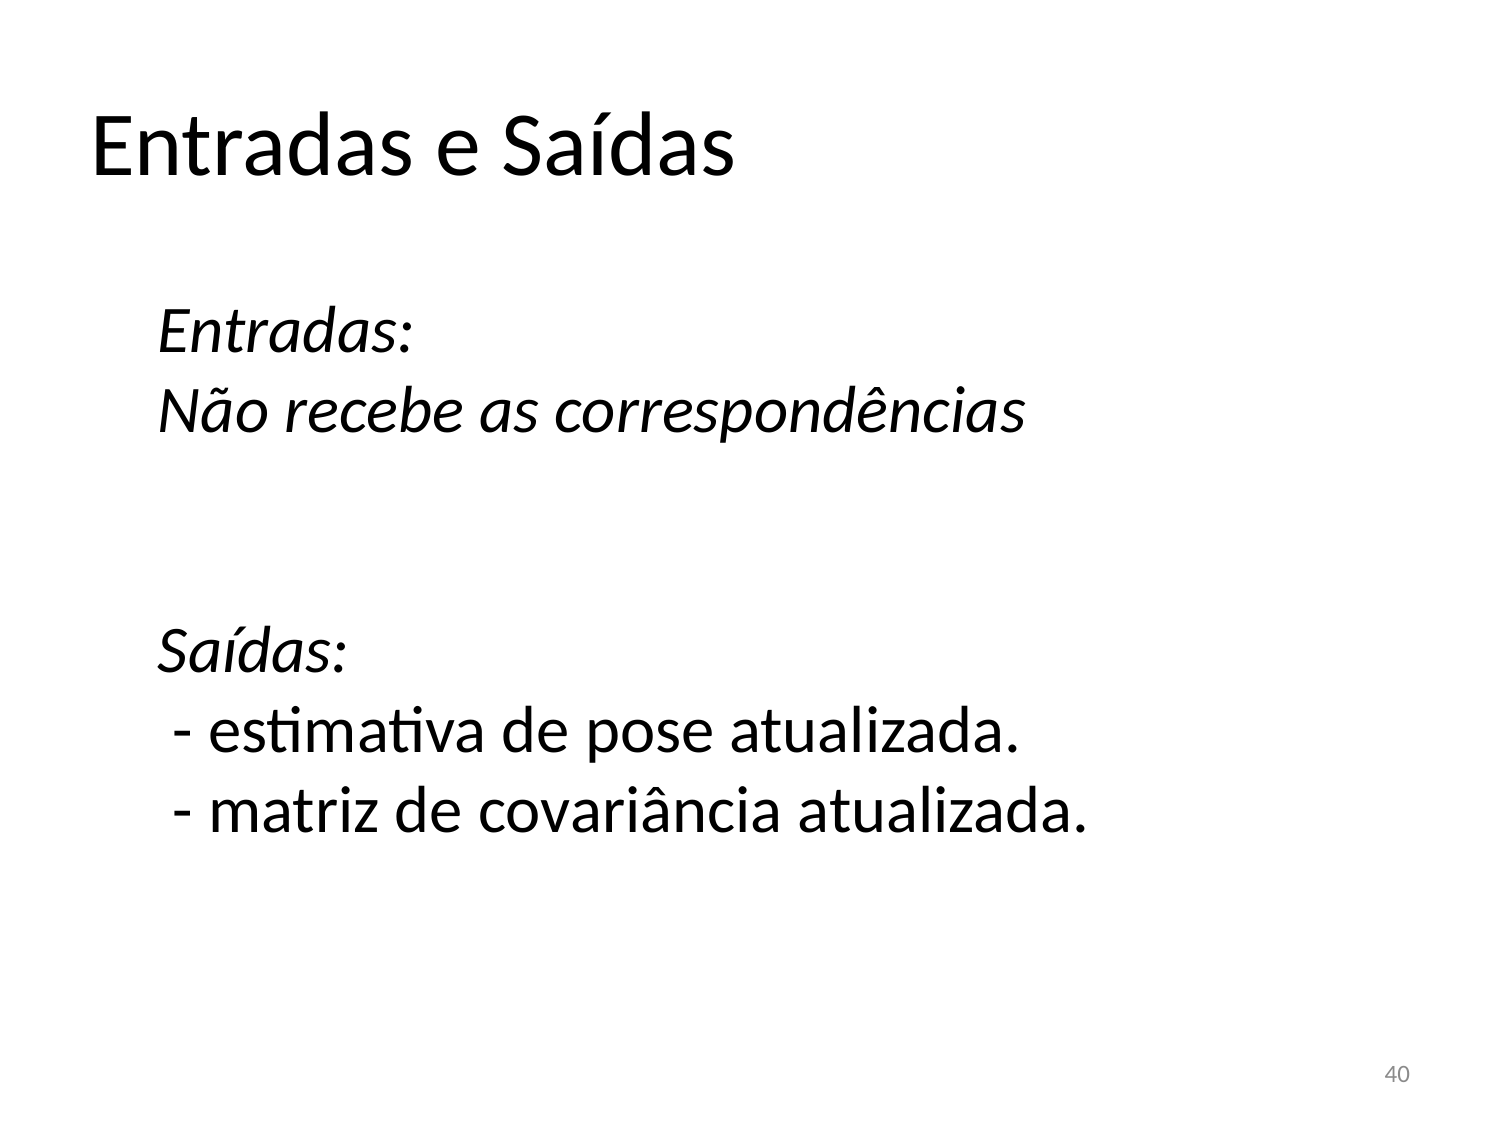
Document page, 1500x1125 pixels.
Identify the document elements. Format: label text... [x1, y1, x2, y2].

slide_number 40 [1074, 1042, 1425, 1103]
title Entradas e Saídas [75, 45, 1425, 233]
